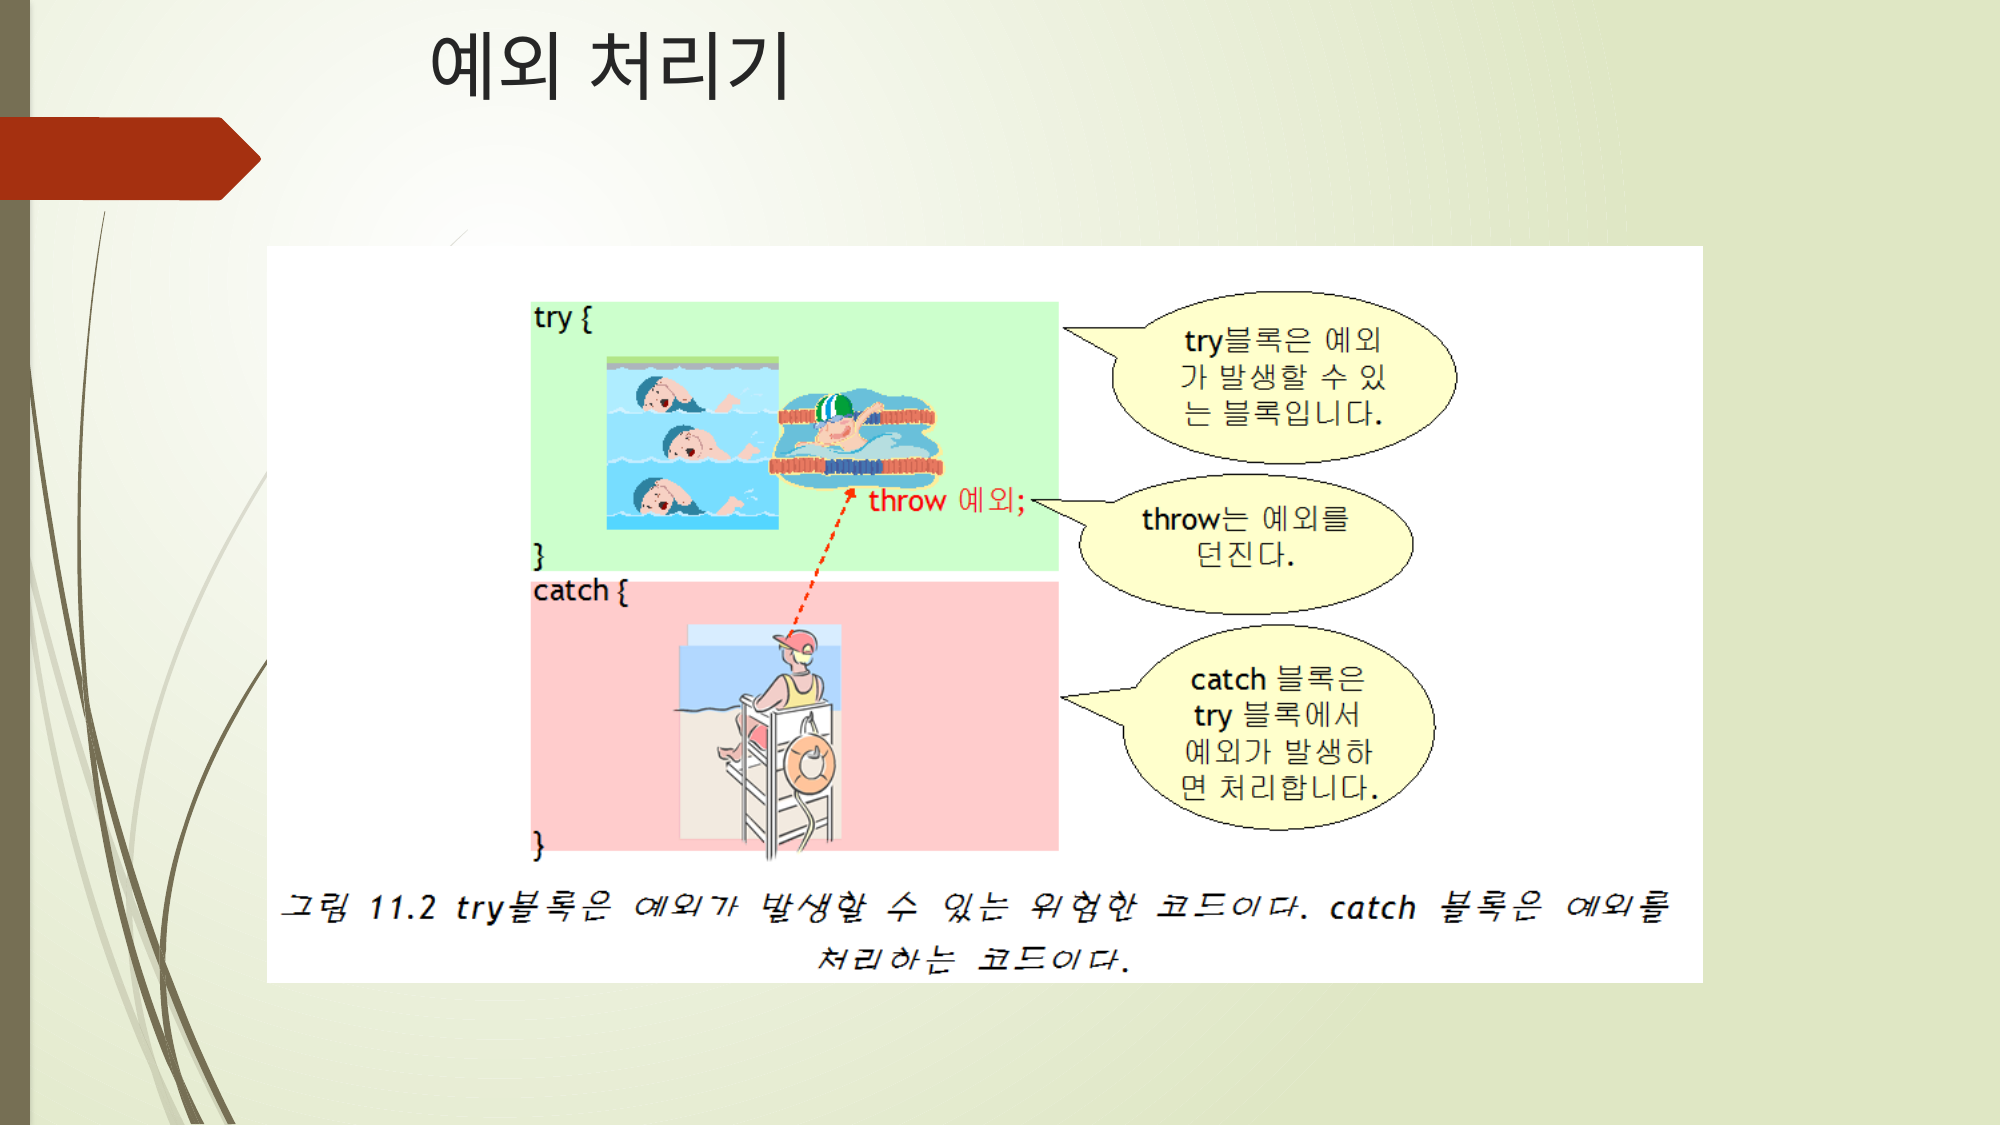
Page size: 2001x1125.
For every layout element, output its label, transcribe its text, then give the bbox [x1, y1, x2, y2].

picture [266, 245, 1703, 984]
title 예외 처리기 [413, 12, 1876, 223]
